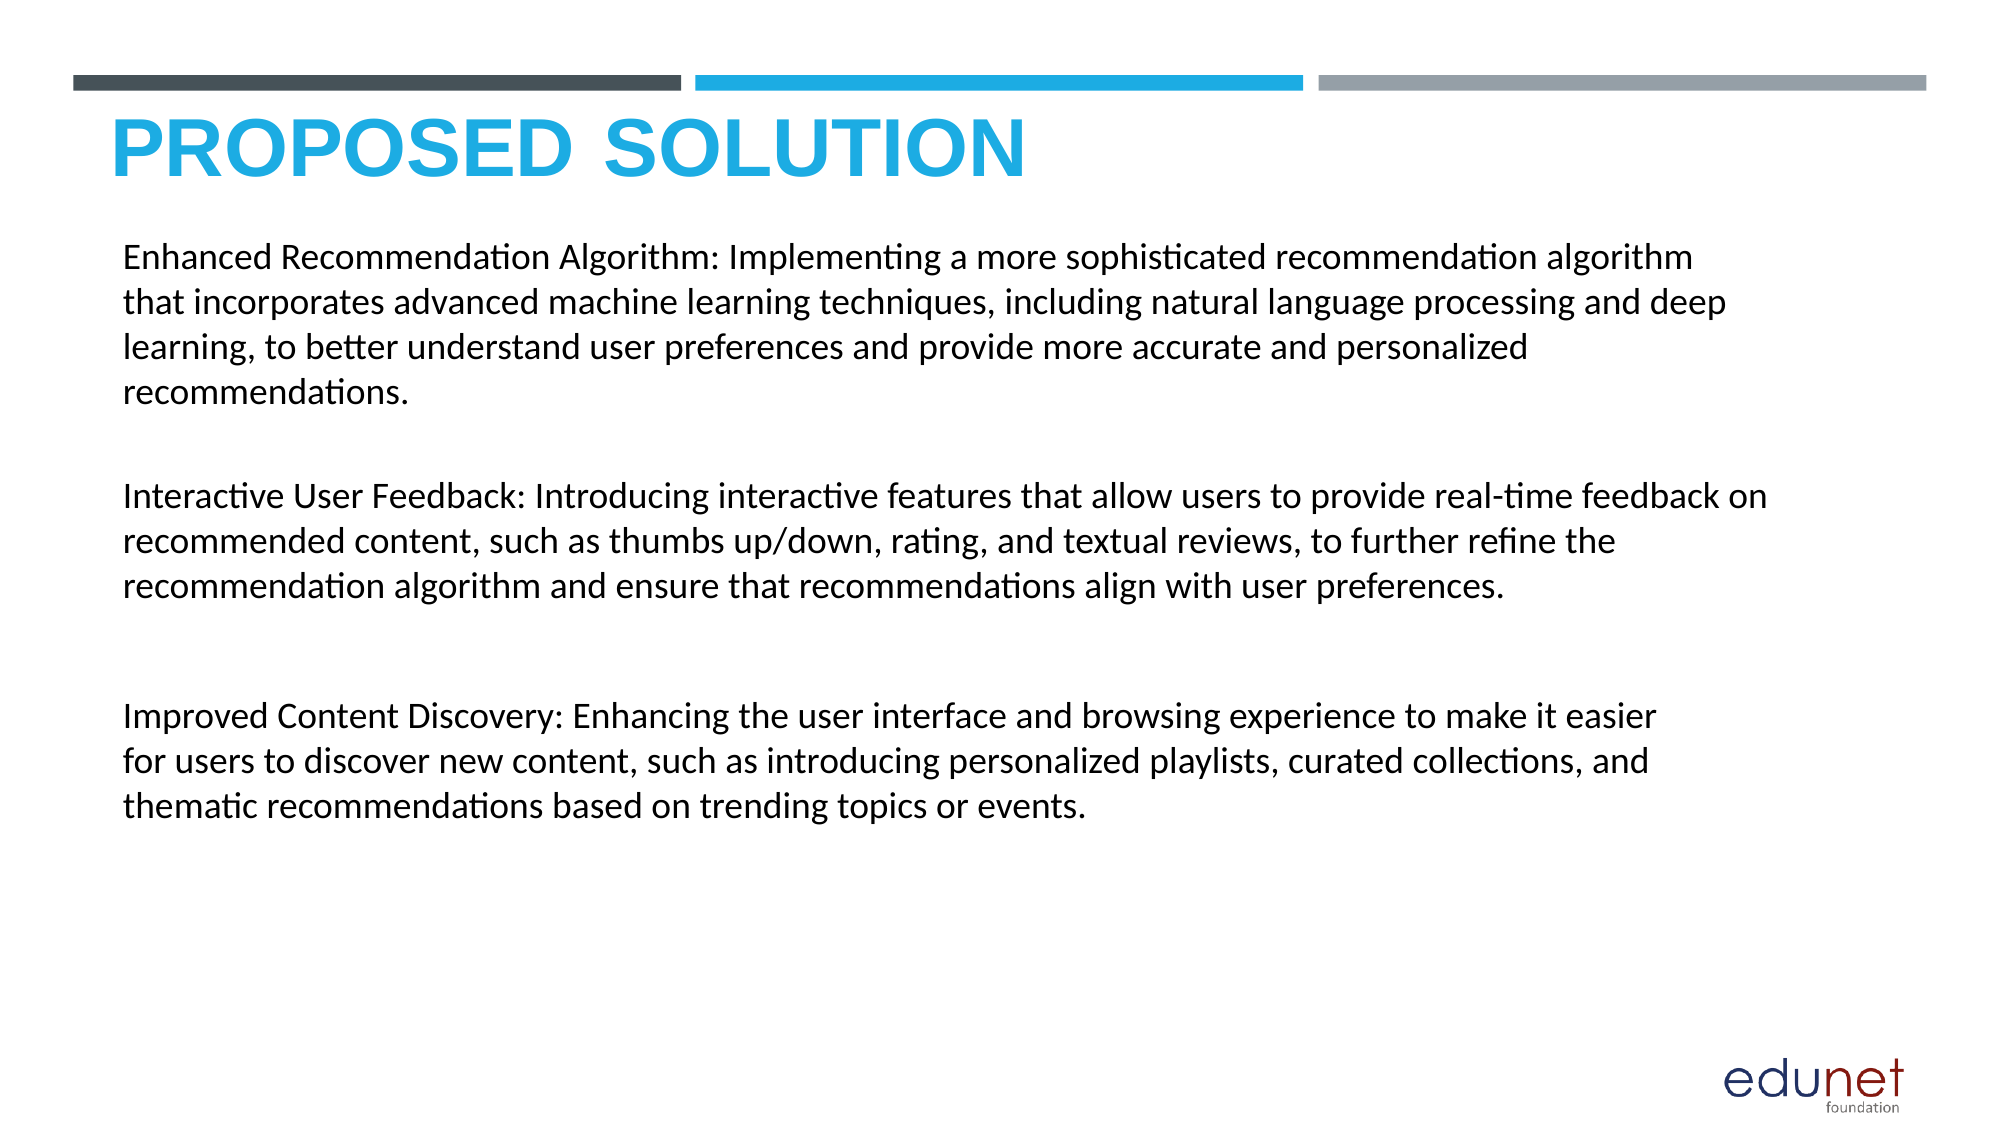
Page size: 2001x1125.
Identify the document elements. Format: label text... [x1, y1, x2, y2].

title PROPOSED SOLUTION [108, 91, 1034, 224]
picture [1724, 1057, 1904, 1113]
text_box Enhanced Recommendation Algorithm: Implementing a more sophisticated recommendation algorithm that incorporates advanced machine learning techniques, including natural language processing and deep learning, to better understand user preferences and provide more accurate and personalized recommendations. [108, 224, 1760, 420]
text_box Improved Content Discovery: Enhancing the user interface and browsing experience to make it easier for users to discover new content, such as introducing personalized playlists, curated collections, and thematic recommendations based on trending topics or events. [108, 683, 1683, 834]
text_box Interactive User Feedback: Introducing interactive features that allow users to provide real-time feedback on recommended content, such as thumbs up/down, rating, and textual reviews, to further refine the recommendation algorithm and ensure that recommendations align with user preferences. [108, 463, 1804, 614]
